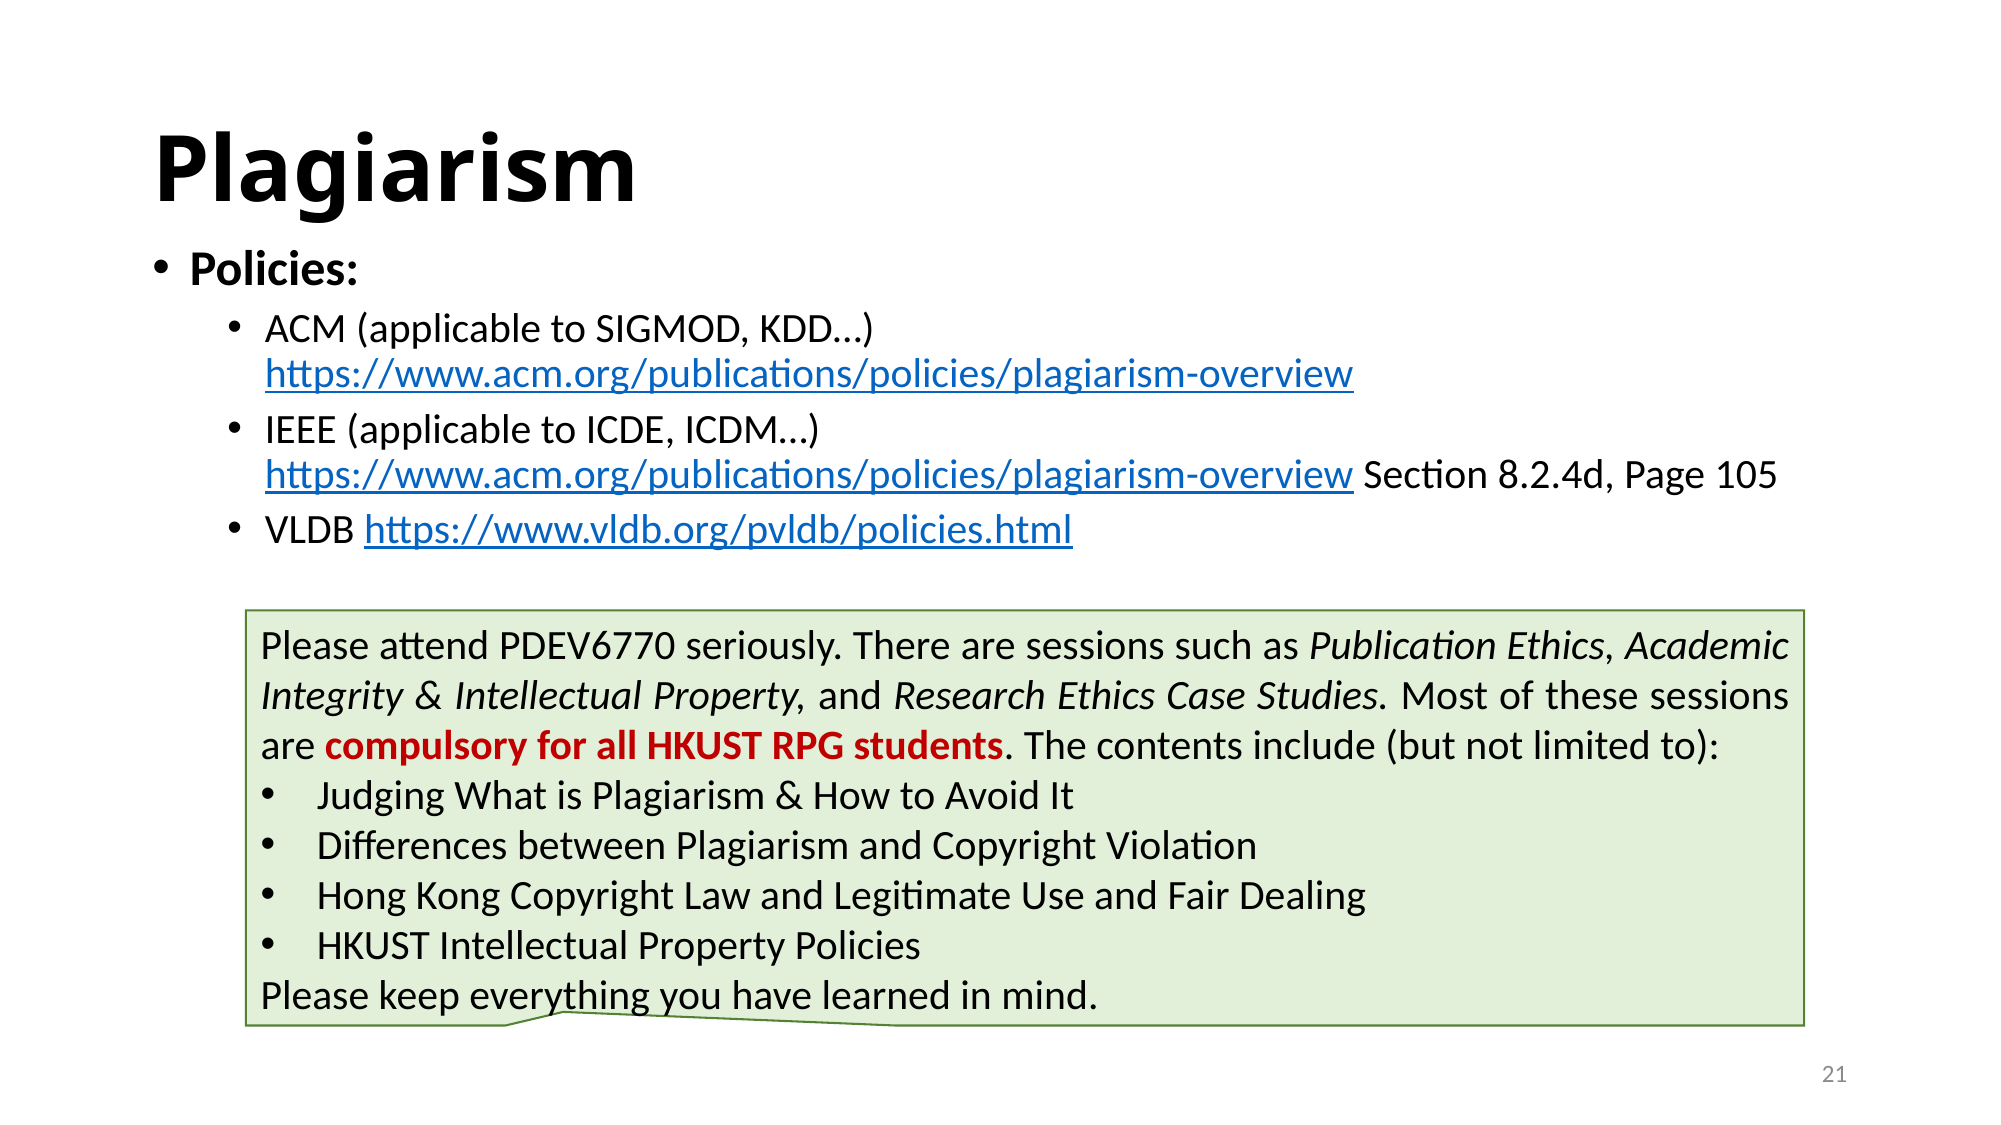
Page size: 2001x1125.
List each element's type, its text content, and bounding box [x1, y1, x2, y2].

slide_number 21 [1412, 1042, 1863, 1103]
list Policies: ACM (applicable to SIGMOD, KDD…) https://www.acm.org/publications/policies/plagiarism-overview IEEE (applicable to ICDE, ICDM…) https://www.acm.org/publications/policies/plagiarism-overview Section 8.2.4d, Page 105 VLDB https://www.vldb.org/pvldb/policies.html [137, 234, 1842, 949]
text_box Please attend PDEV6770 seriously. There are sessions such as Publication Ethics, Academic Integrity & Intellectual Property, and Research Ethics Case Studies. Most of these sessions are compulsory for all HKUST RPG students. The contents include (but not limited to): Judging What is Plagiarism & How to Avoid It Differences between Plagiarism and Copyright Violation Hong Kong Copyright Law and Legitimate Use and Fair Dealing HKUST Intellectual Property Policies Please keep everything you have learned in mind. [244, 609, 1806, 1027]
title Plagiarism [137, 62, 1863, 281]
